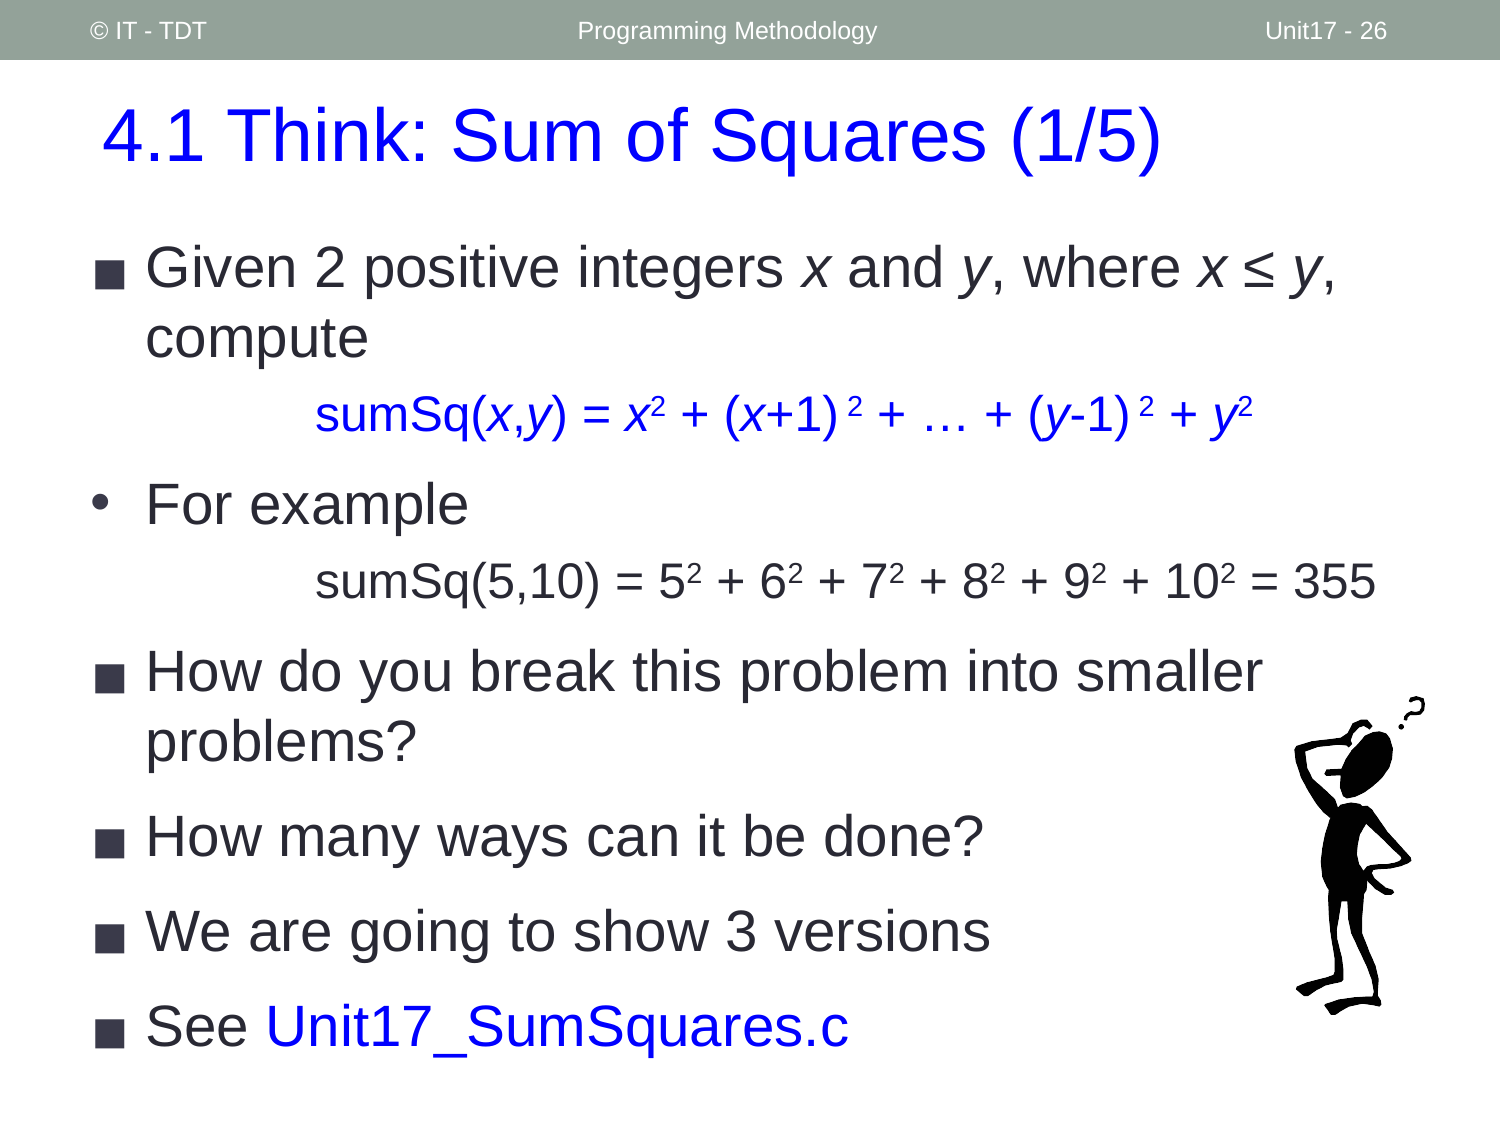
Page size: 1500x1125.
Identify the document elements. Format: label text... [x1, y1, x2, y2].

picture [1294, 696, 1426, 1015]
footer Programming Methodology [562, 3, 1238, 57]
slide_number © IT - TDT [75, 3, 550, 57]
text_box Given 2 positive integers x and y, where x ≤ y, compute sumSq(x,y) = x2 + (x+1) 2 + … + (y-1) 2 + y2 For example sumSq(5,10) = 52 + 62 + 72 + 82 + 92 + 102 = 355 How do you break this problem into smaller problems? How many ways can it be done? We are going to show 3 versions See Unit17_SumSquares.c [74, 221, 1425, 1091]
slide_number Unit17 - ‹#› [1250, 3, 1425, 57]
title 4.1 Think: Sum of Squares (1/5) [87, 62, 1463, 200]
